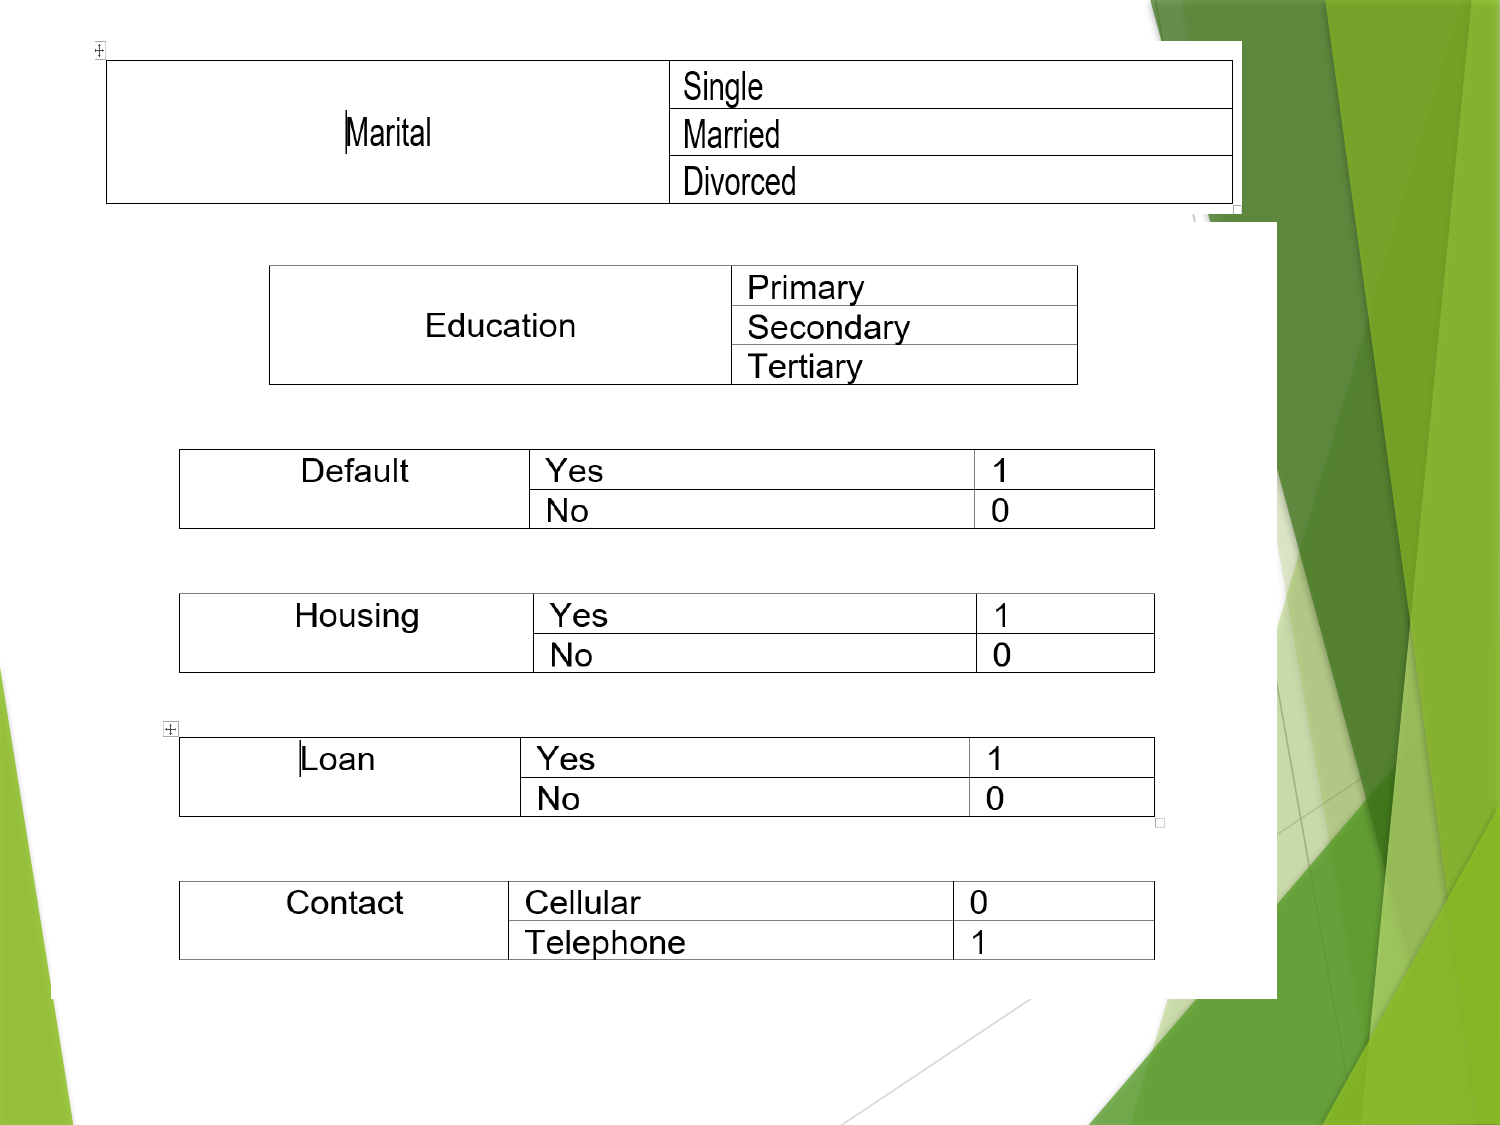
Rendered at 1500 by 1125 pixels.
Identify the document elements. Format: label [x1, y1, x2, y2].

picture [50, 222, 1277, 999]
list [94, 40, 1242, 215]
